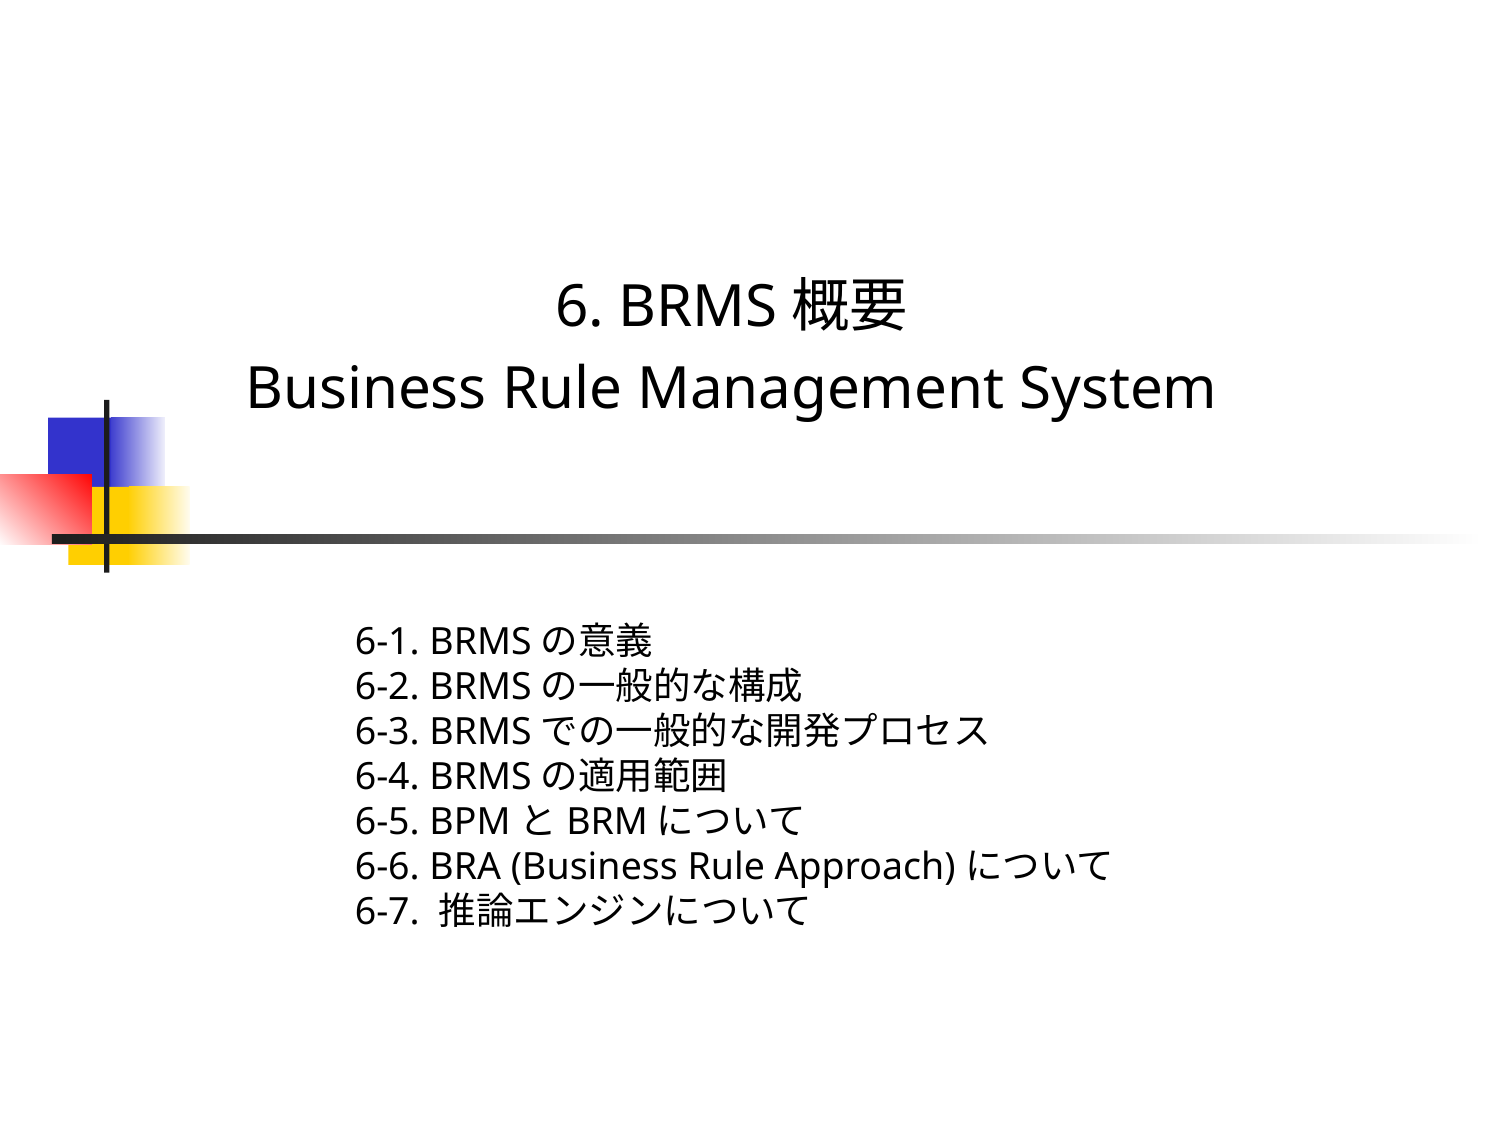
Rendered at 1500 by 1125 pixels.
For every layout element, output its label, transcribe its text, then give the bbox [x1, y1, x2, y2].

text_box 6-1. BRMSの意義 6-2. BRMSの一般的な構成 6-3. BRMSでの一般的な開発プロセス 6-4. BRMSの適用範囲 6-5. BPMとBRMについて 6-6. BRA (Business Rule Approach)について 6-7. 推論エンジンについて [339, 609, 1129, 985]
subtitle 6. BRMS概要 Business Rule Management System [206, 172, 1257, 516]
